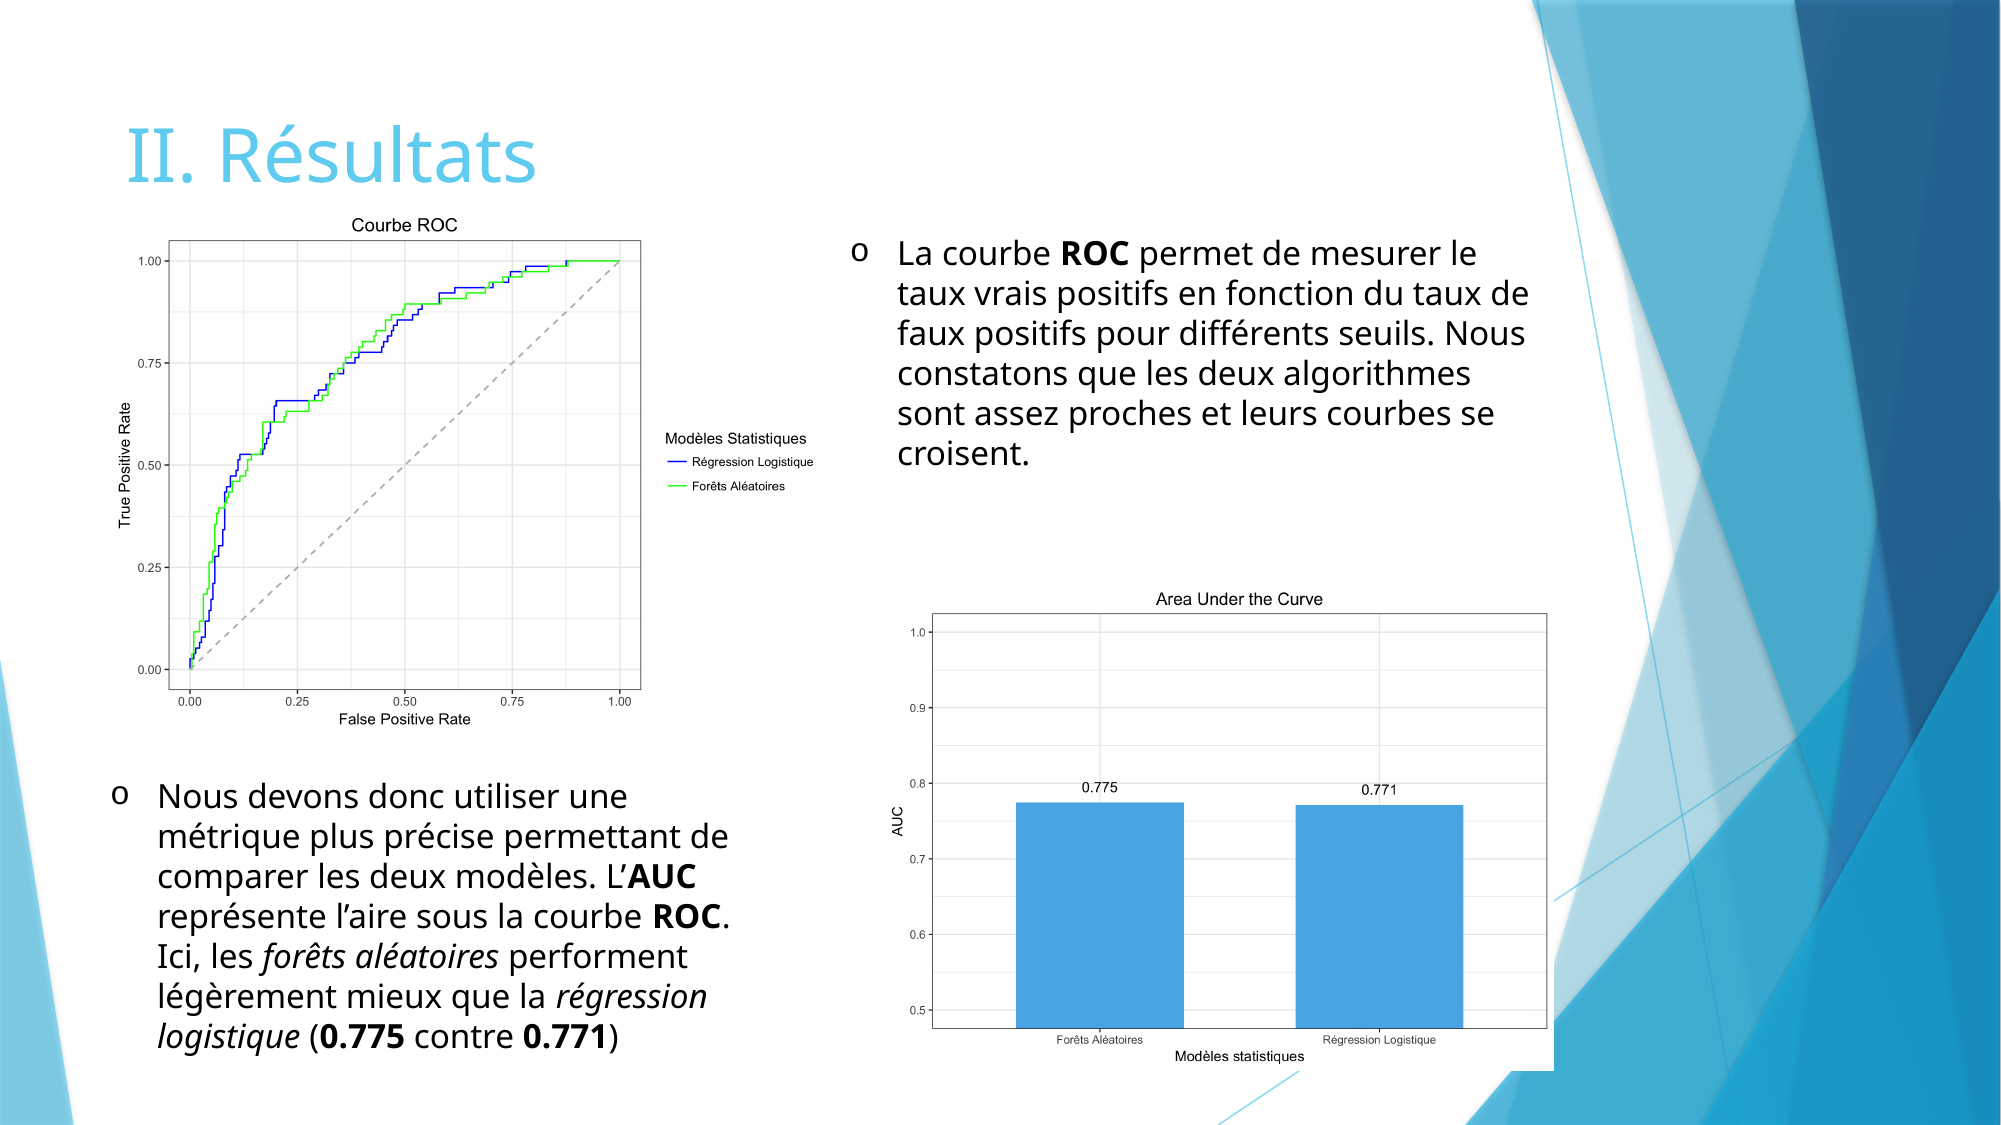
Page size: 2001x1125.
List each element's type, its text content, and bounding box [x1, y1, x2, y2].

picture [885, 585, 1555, 1071]
text_box Nous devons donc utiliser une métrique plus précise permettant de comparer les deux modèles. L’AUC représente l’aire sous la courbe ROC. Ici, les forêts aléatoires performent légèrement mieux que la régression logistique (0.775 contre 0.771) [95, 768, 759, 1063]
text_box La courbe ROC permet de mesurer le taux vrais positifs en fonction du taux de faux positifs pour différents seuils. Nous constatons que les deux algorithmes sont assez proches et leurs courbes se croisent. [835, 224, 1554, 480]
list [110, 210, 830, 733]
title II. Résultats [111, 99, 1522, 317]
